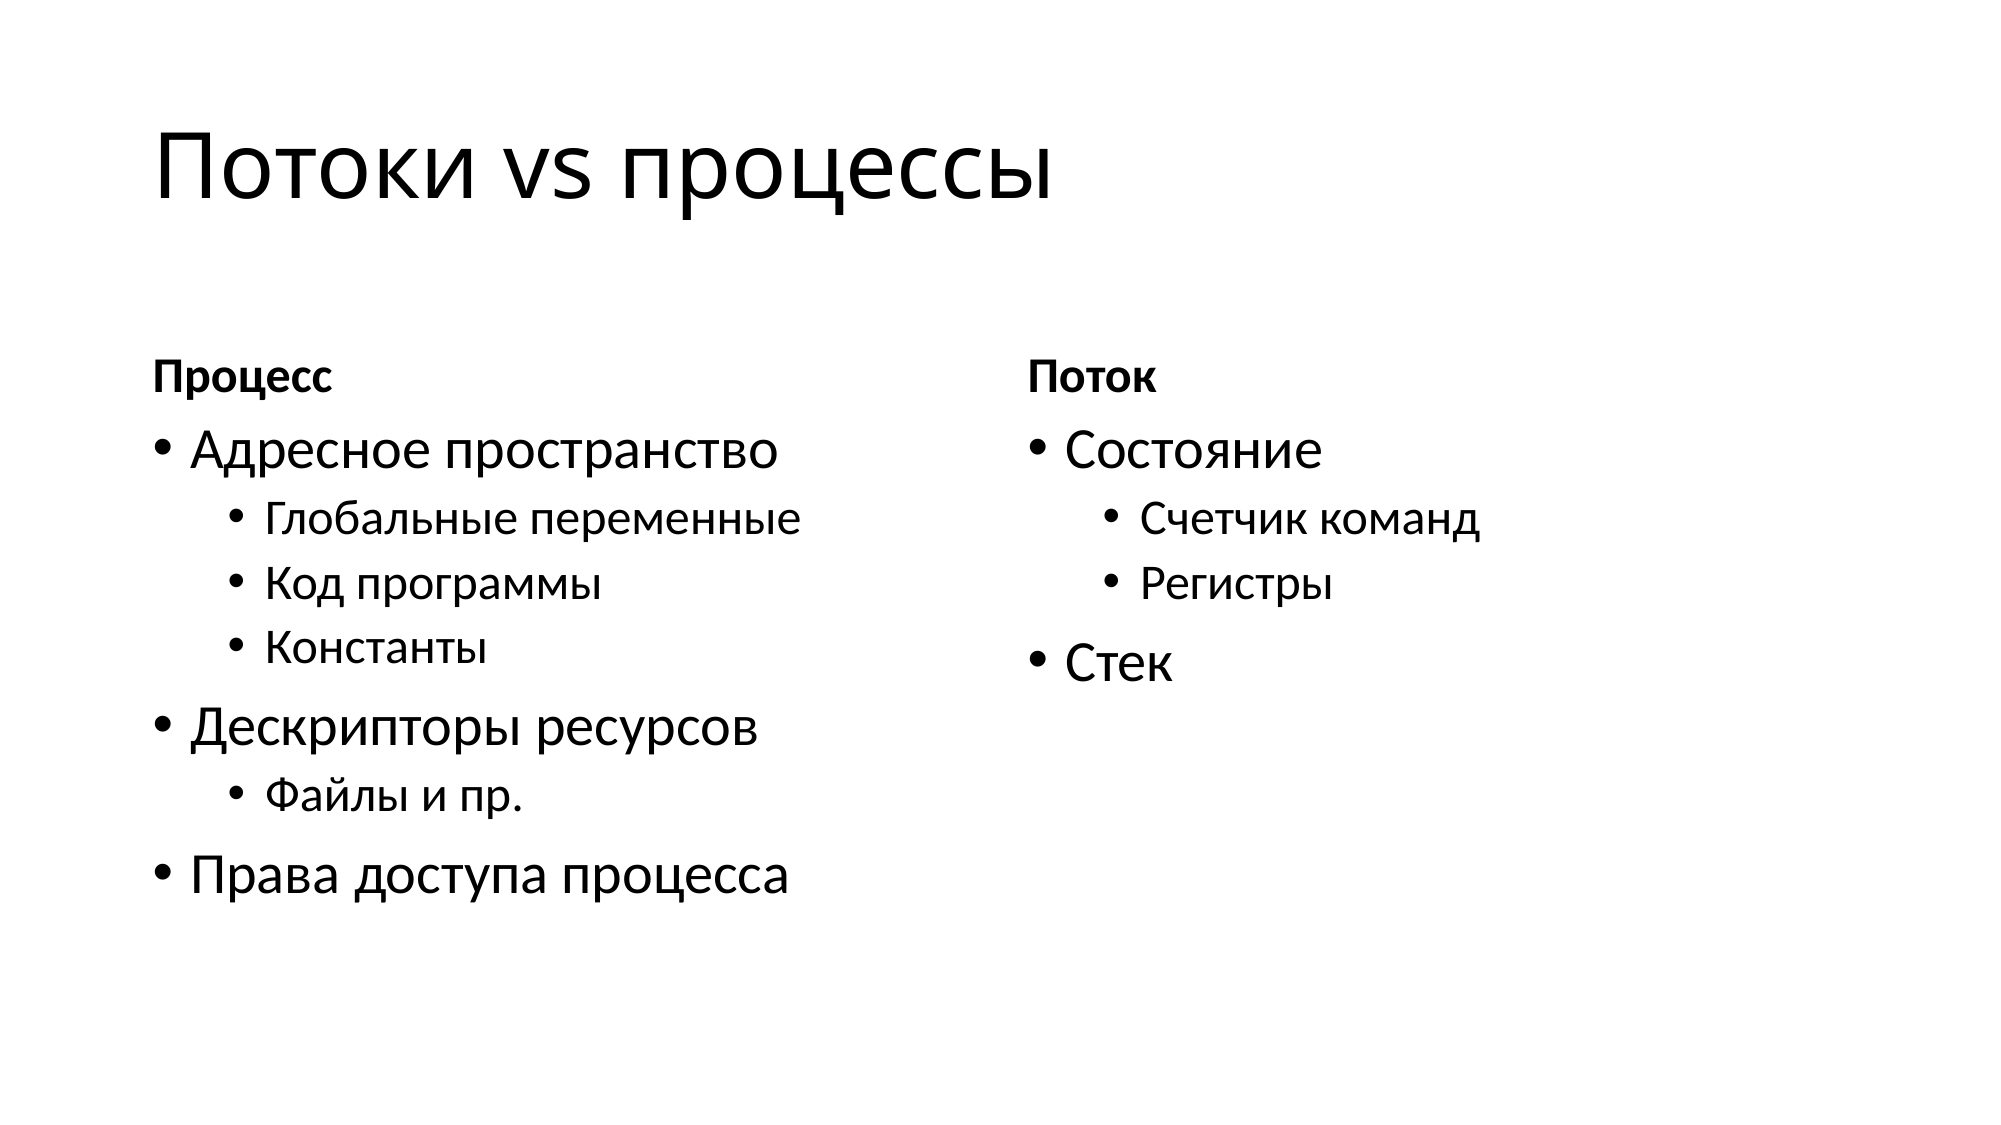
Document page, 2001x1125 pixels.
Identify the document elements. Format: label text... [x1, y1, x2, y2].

list Состояние Счетчик команд Регистры Стек [1012, 410, 1863, 1016]
list Адресное пространство Глобальные переменные Код программы Константы Дескрипторы ресурсов Файлы и пр. Права доступа процесса [137, 410, 984, 1016]
list Процесс [137, 275, 984, 410]
title Потоки vs процессы [137, 59, 1863, 278]
list Поток [1012, 275, 1863, 410]
